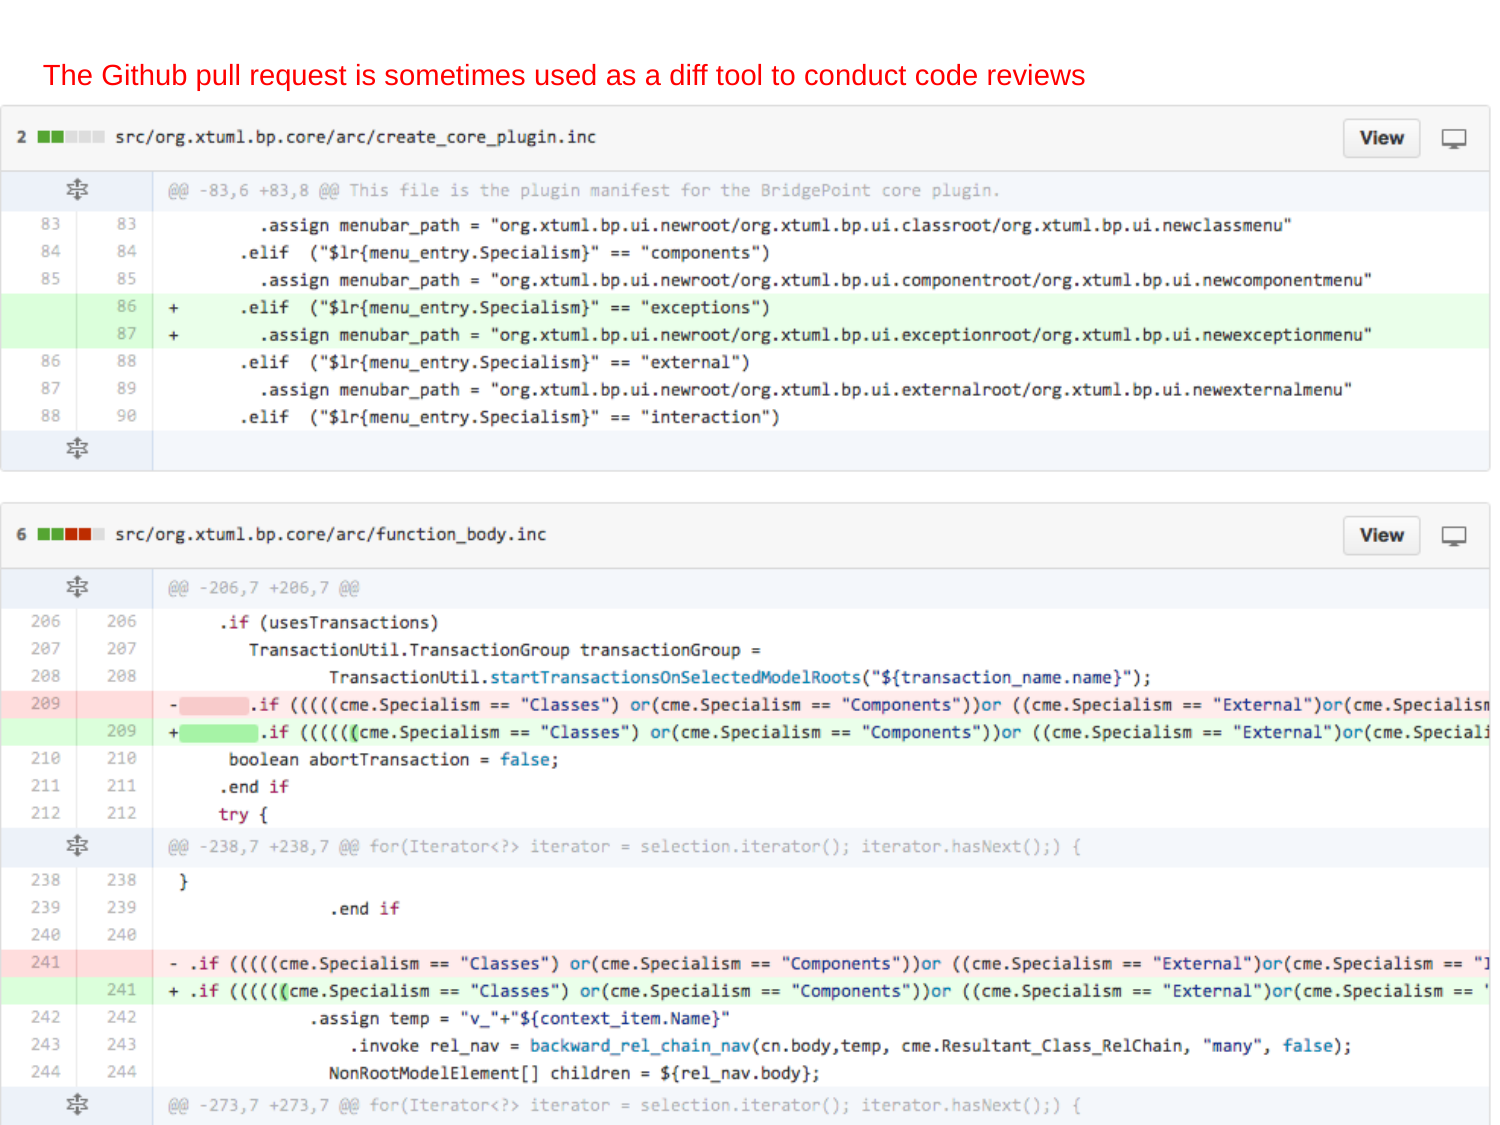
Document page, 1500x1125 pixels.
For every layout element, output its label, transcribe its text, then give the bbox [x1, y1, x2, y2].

picture [0, 99, 1500, 1125]
text_box The Github pull request is sometimes used as a diff tool to conduct code reviews [27, 48, 1377, 98]
